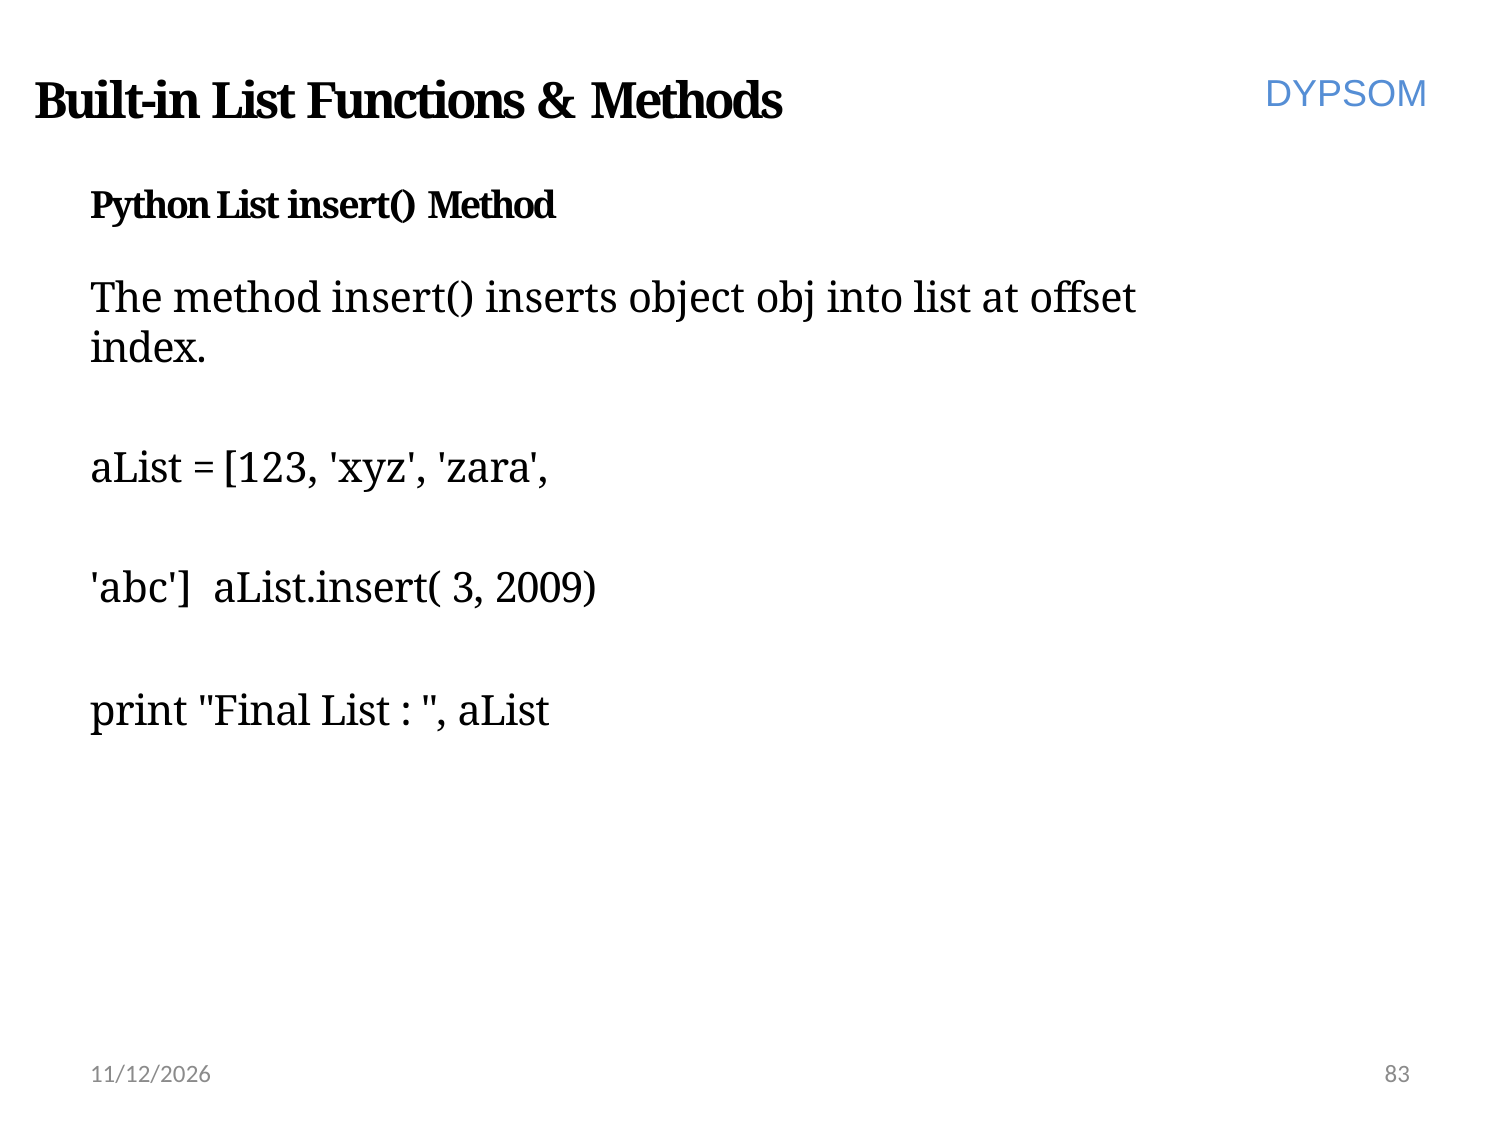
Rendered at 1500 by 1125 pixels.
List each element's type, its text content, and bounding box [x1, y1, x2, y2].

title Built-in List Functions & Methods [24, 2, 793, 193]
text_box DYPSOM [1263, 66, 1474, 114]
text_box Python List insert() Method The method insert() inserts object obj into list at offset index. aList = [123, 'xyz', 'zara', 'abc'] aList.insert( 3, 2009) print "Final List : ", aList [87, 179, 1178, 734]
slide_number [75, 1042, 425, 1103]
slide_number 83 [1074, 1042, 1425, 1103]
